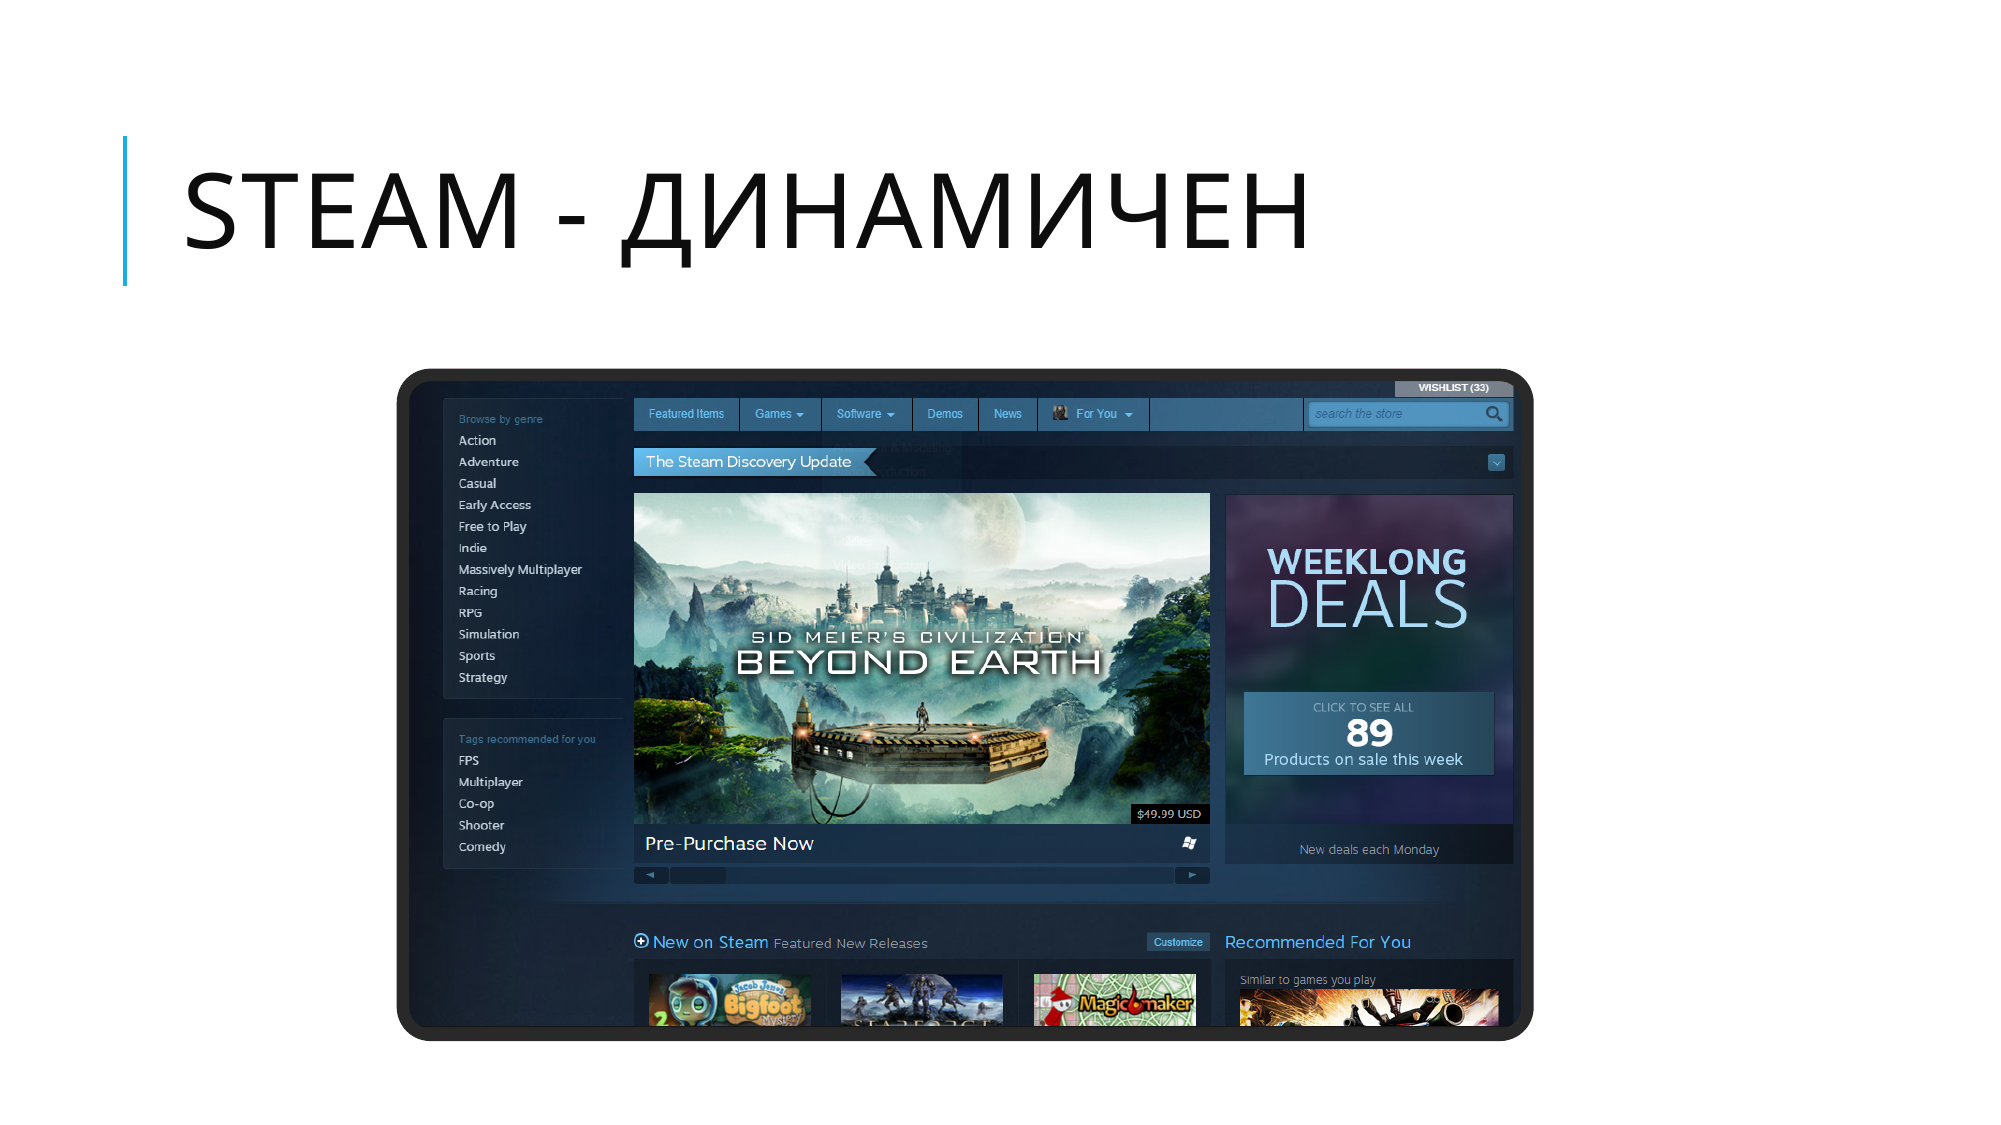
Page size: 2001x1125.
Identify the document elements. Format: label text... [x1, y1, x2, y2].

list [402, 374, 1528, 1036]
title Steam - динамичен [168, 96, 1763, 342]
